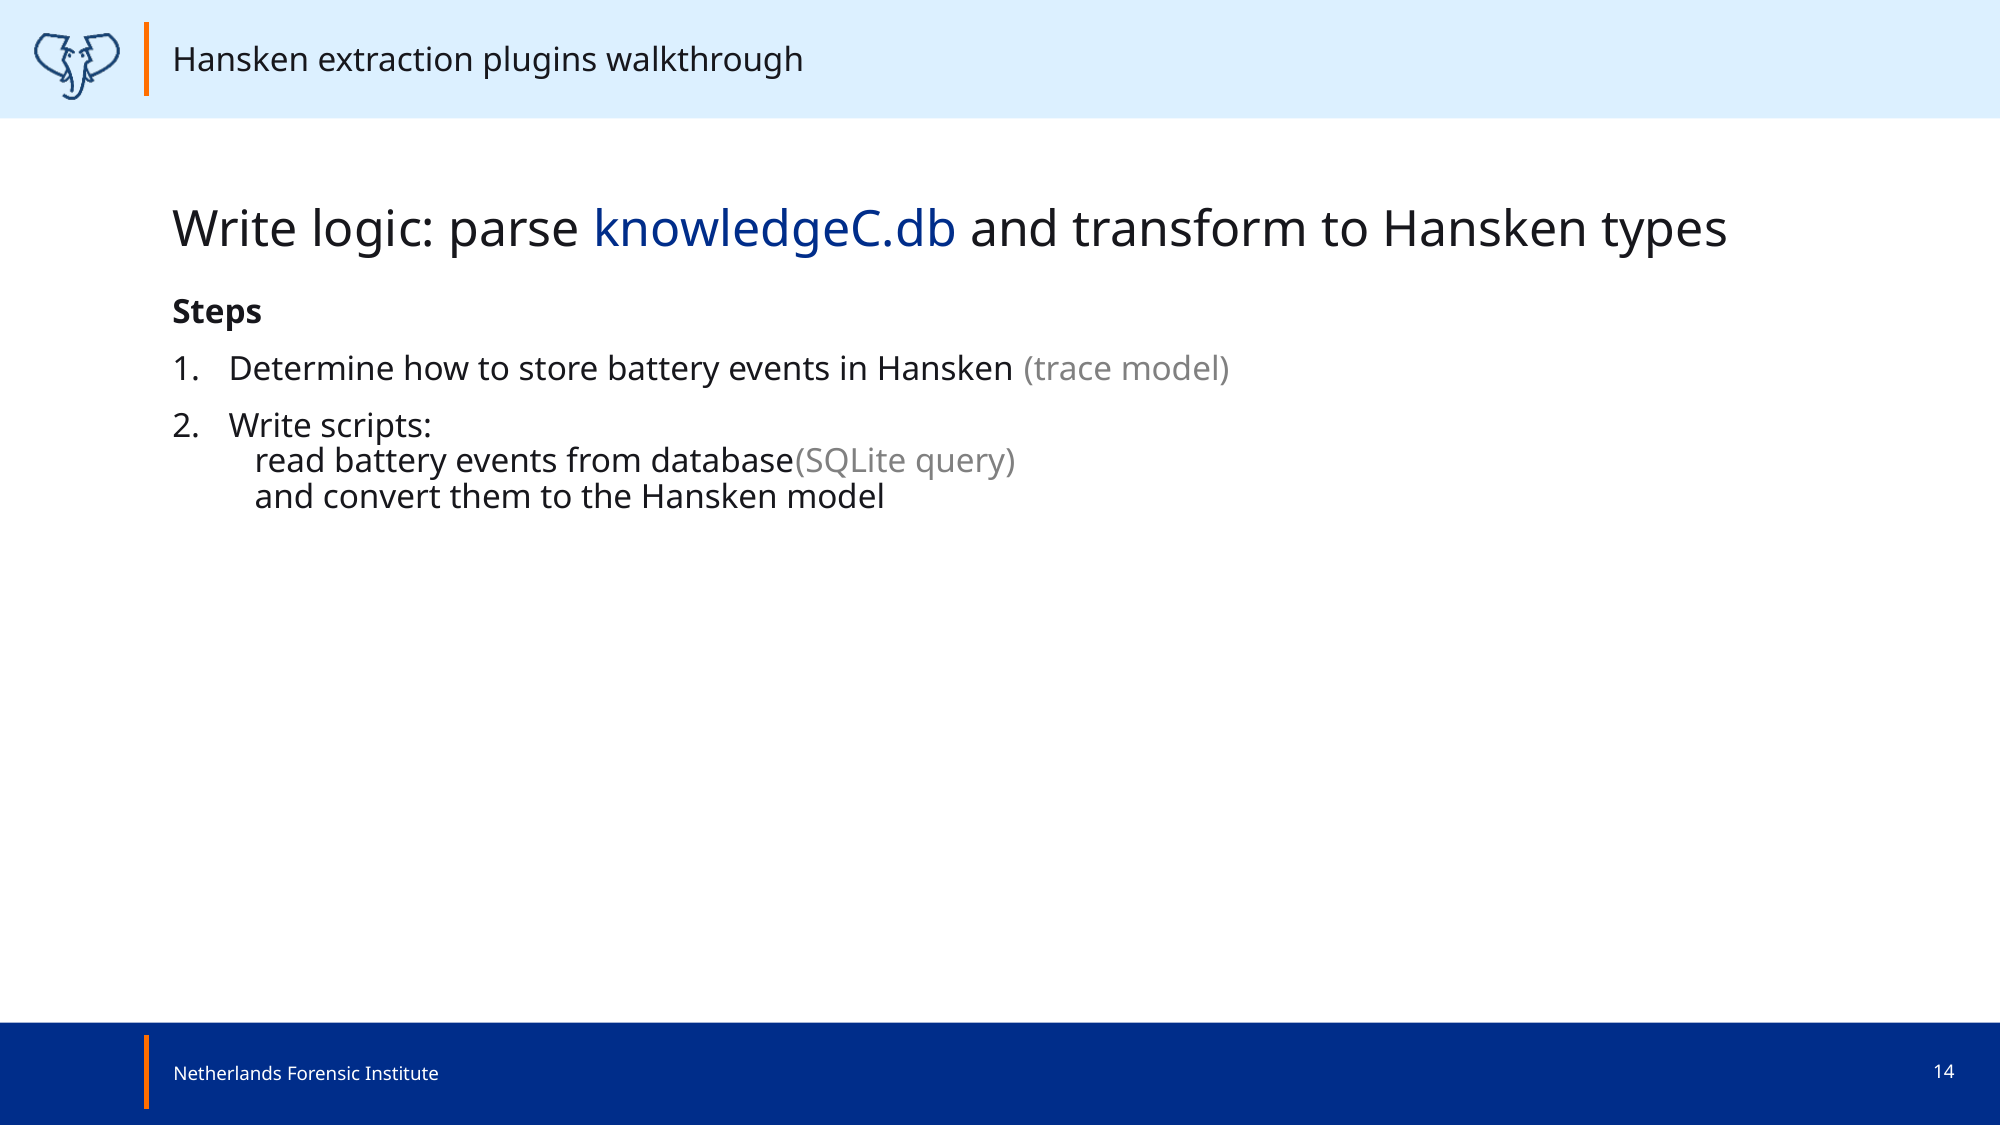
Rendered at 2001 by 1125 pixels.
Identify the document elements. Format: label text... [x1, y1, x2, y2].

slide_number 14 [1519, 1042, 1970, 1103]
picture [17, 7, 137, 126]
title Write logic: parse knowledgeC.db and transform to Hansken types [157, 195, 1769, 266]
footer Hansken extraction plugins walkthrough [157, 36, 1226, 86]
list Steps Determine how to store battery events in Hansken (trace model) Write scripts: read battery events from database(SQLite query) and convert them to the Hansken model [157, 287, 1715, 924]
slide_number Netherlands Forensic Institute [158, 1042, 588, 1103]
